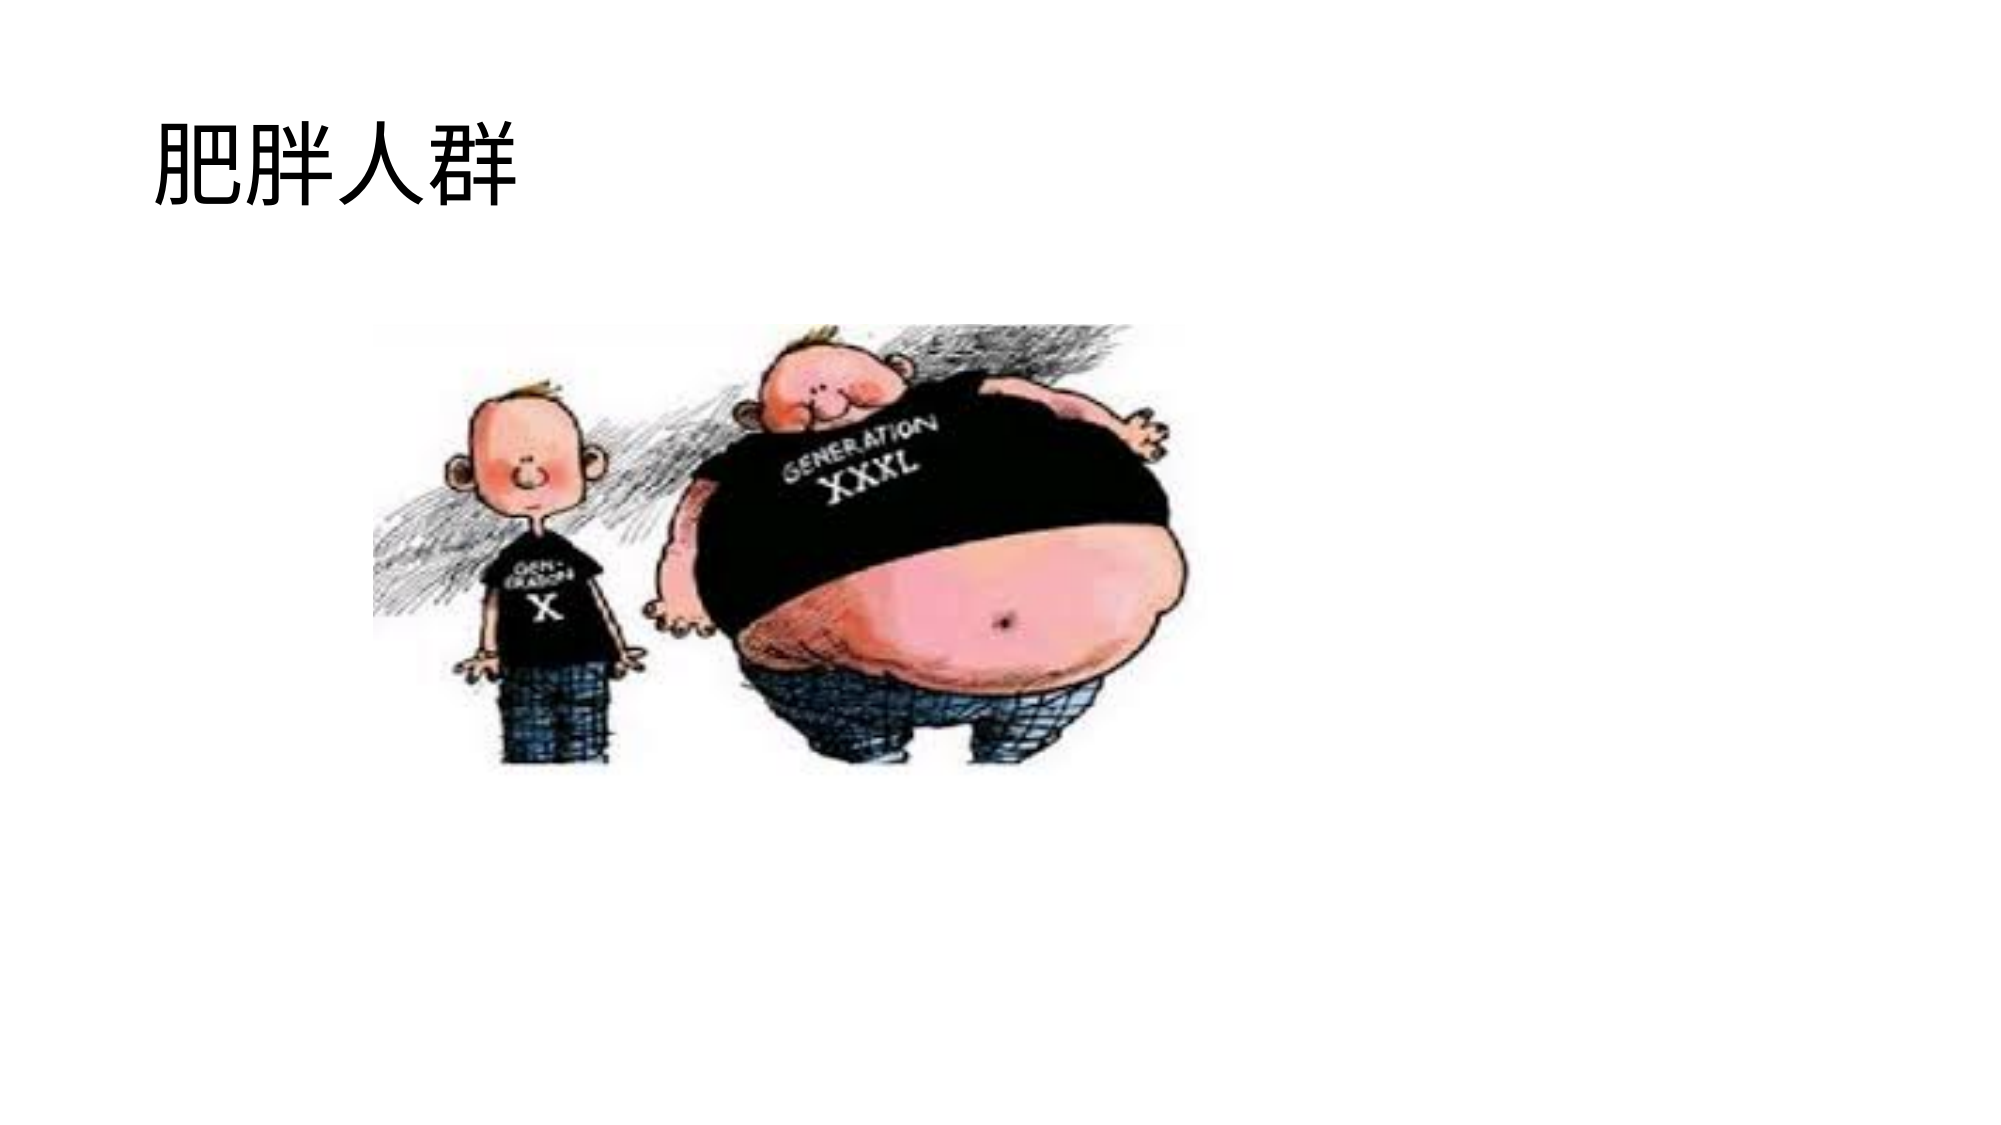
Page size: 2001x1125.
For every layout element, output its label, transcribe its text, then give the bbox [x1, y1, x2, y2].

title 肥胖人群 [137, 59, 1863, 278]
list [373, 324, 1241, 784]
